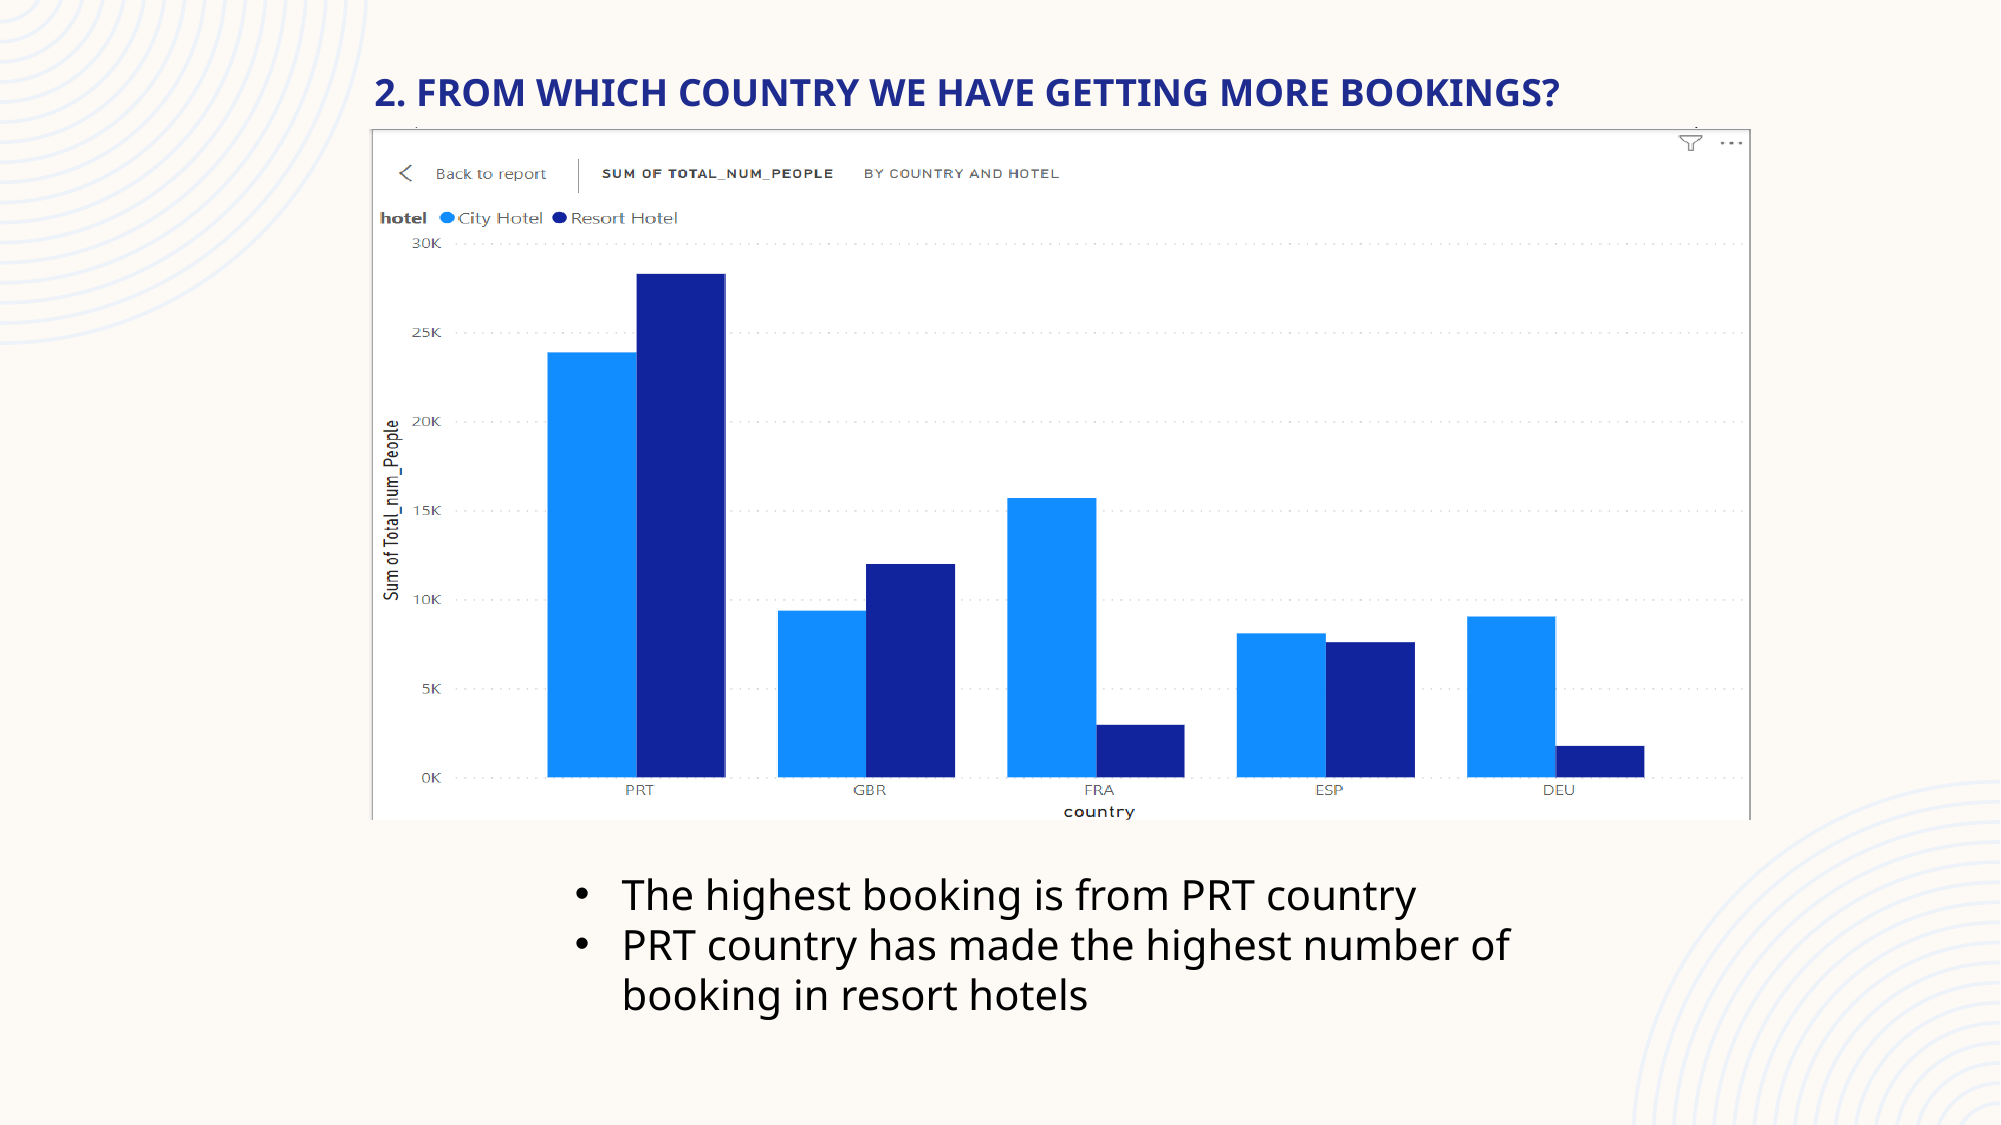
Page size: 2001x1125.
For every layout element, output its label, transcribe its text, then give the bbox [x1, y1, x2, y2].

text_box The highest booking is from PRT country PRT country has made the highest number of booking in resort hotels [560, 861, 1561, 1027]
text_box 2. from which country we have getting more bookings? [92, 5, 1844, 132]
picture [369, 127, 1752, 820]
